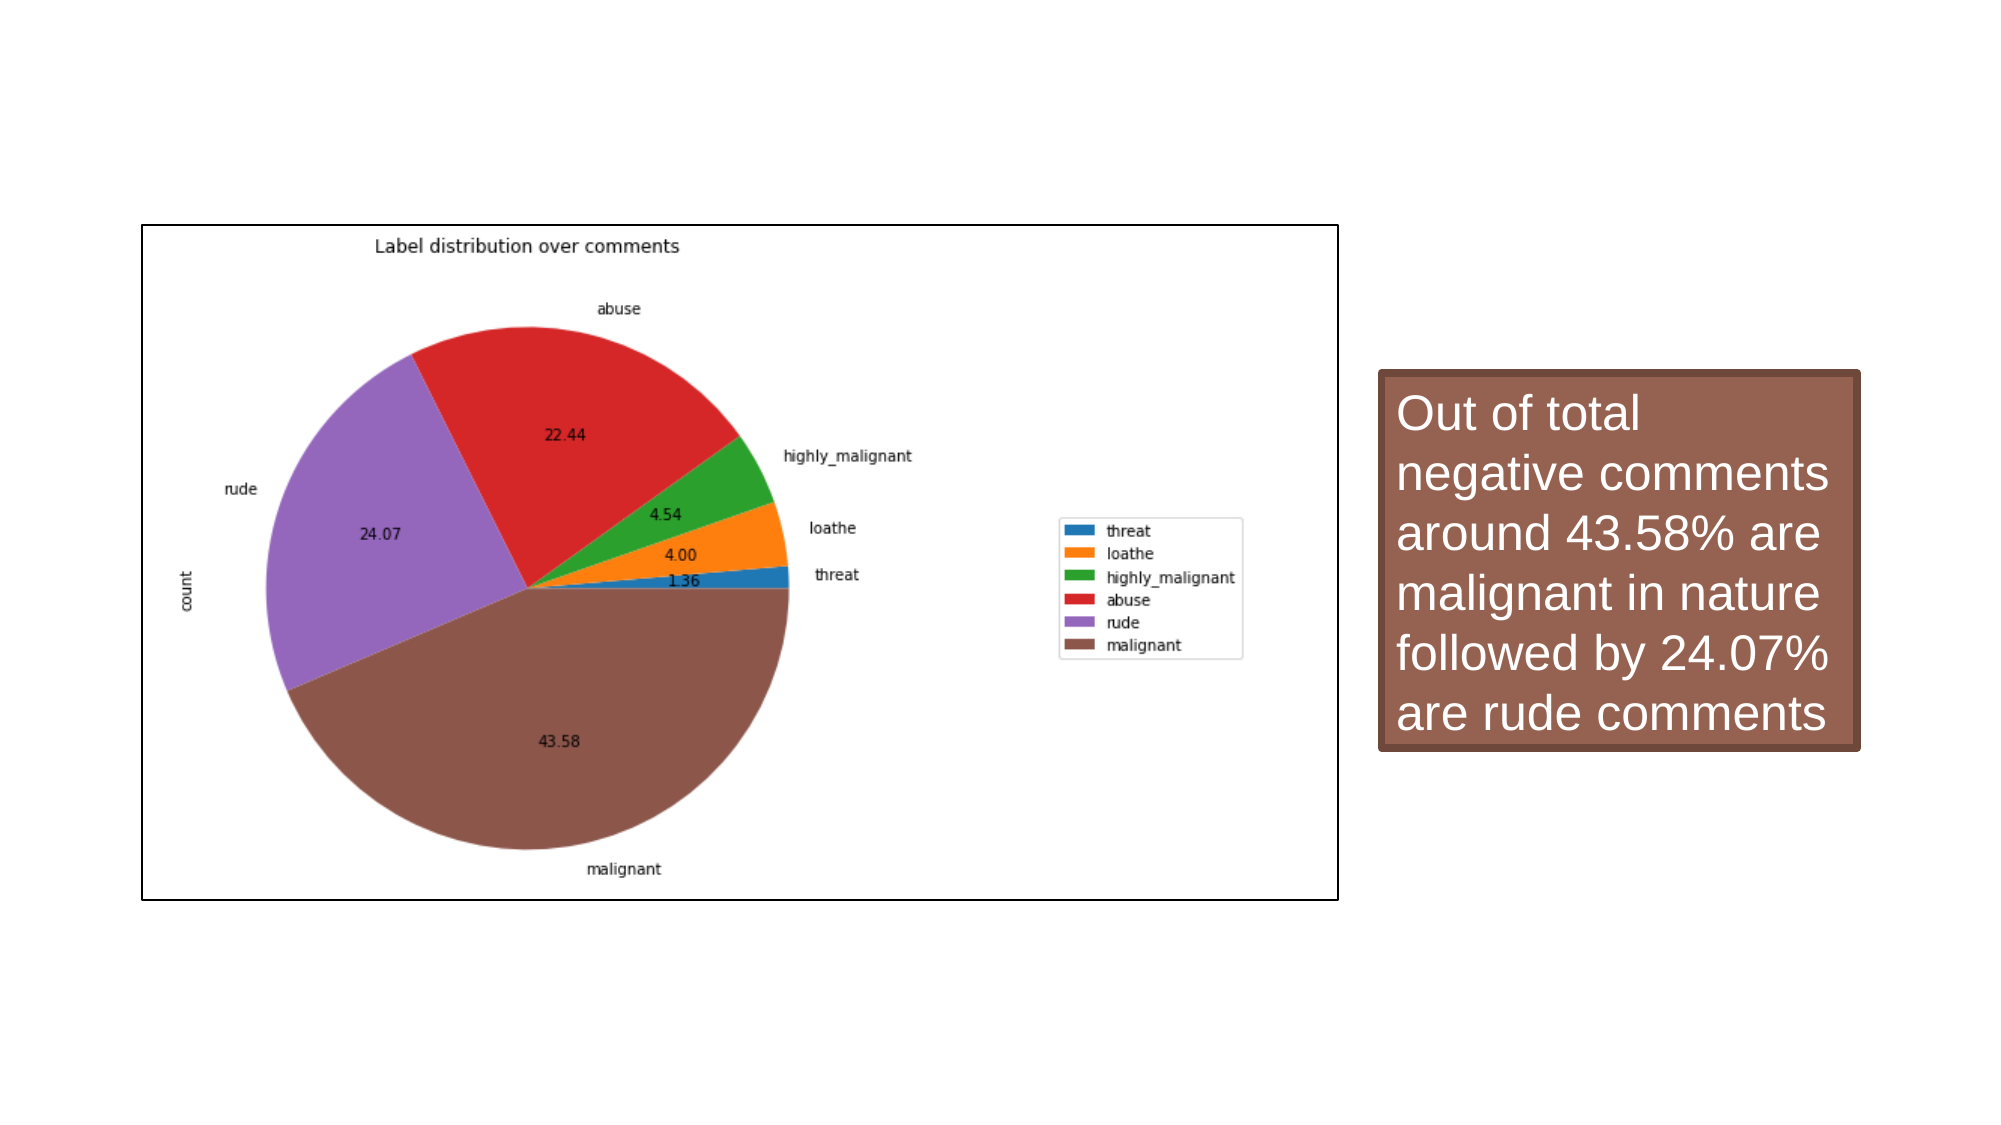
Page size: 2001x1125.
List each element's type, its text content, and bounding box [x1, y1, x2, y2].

text_box Out of total negative comments around 43.58% are malignant in nature followed by 24.07% are rude comments [1378, 369, 1861, 752]
picture [142, 226, 1337, 899]
